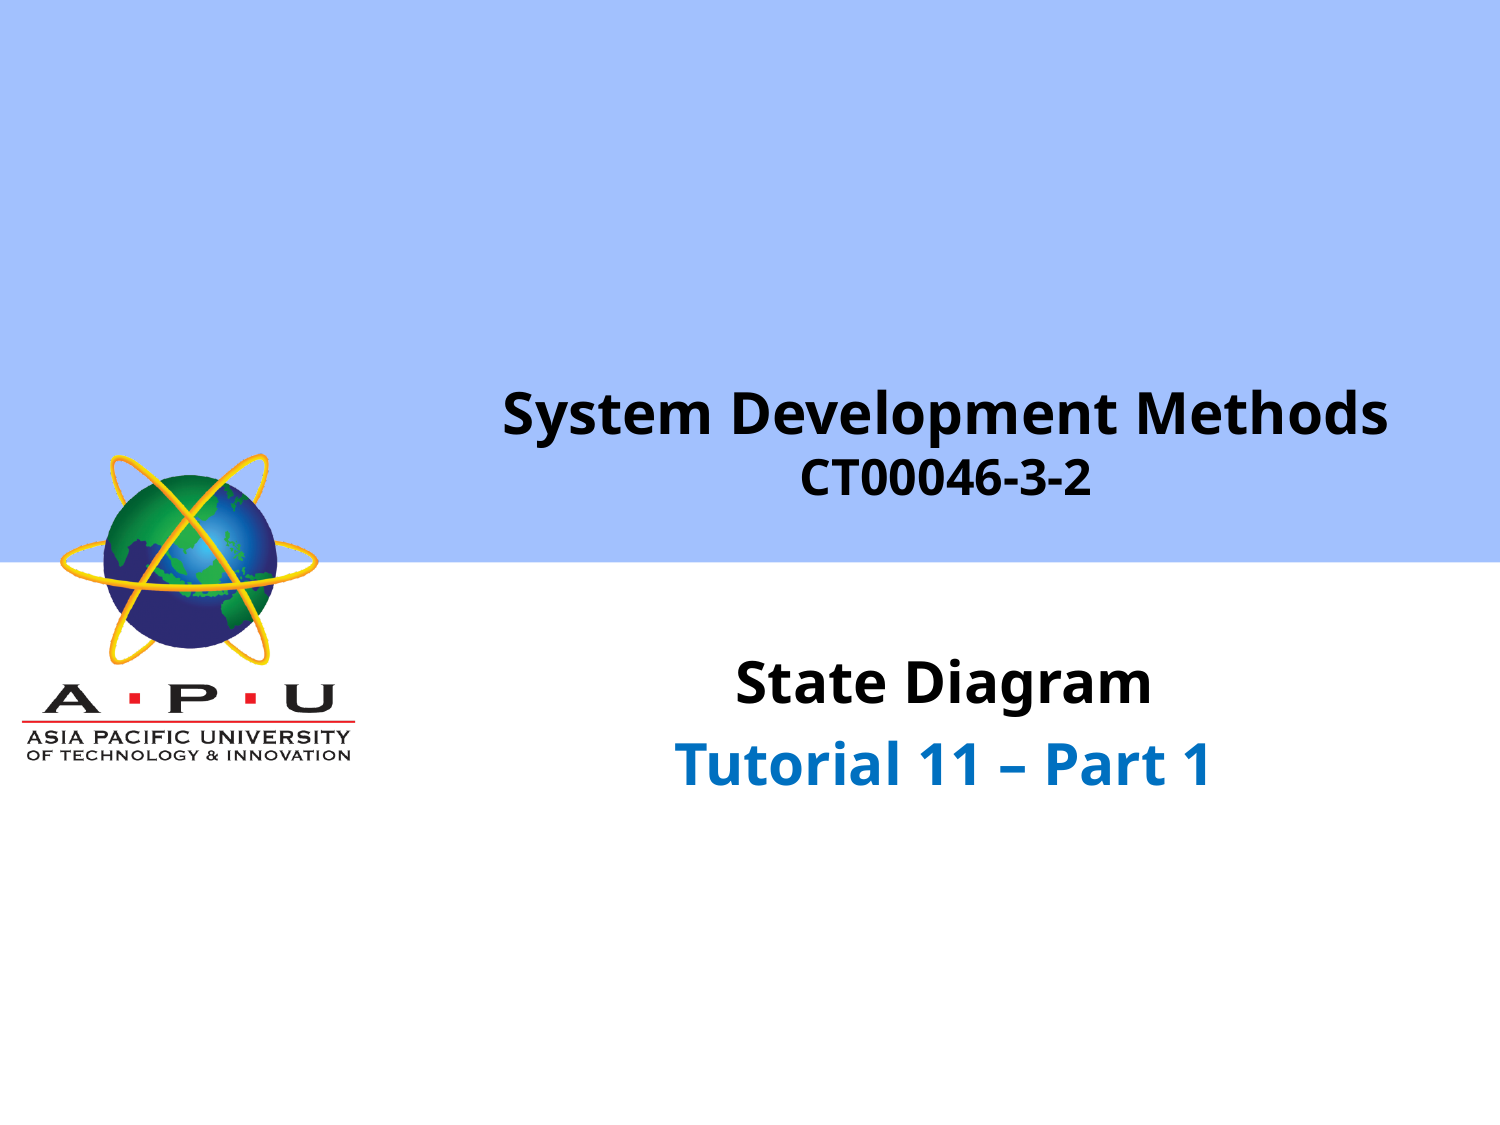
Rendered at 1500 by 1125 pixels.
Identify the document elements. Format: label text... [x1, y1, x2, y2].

subtitle State Diagram Tutorial 11 – Part 1 [389, 637, 1500, 926]
title System Development Methods CT00046-3-2 [391, 320, 1500, 562]
picture [0, 412, 397, 805]
